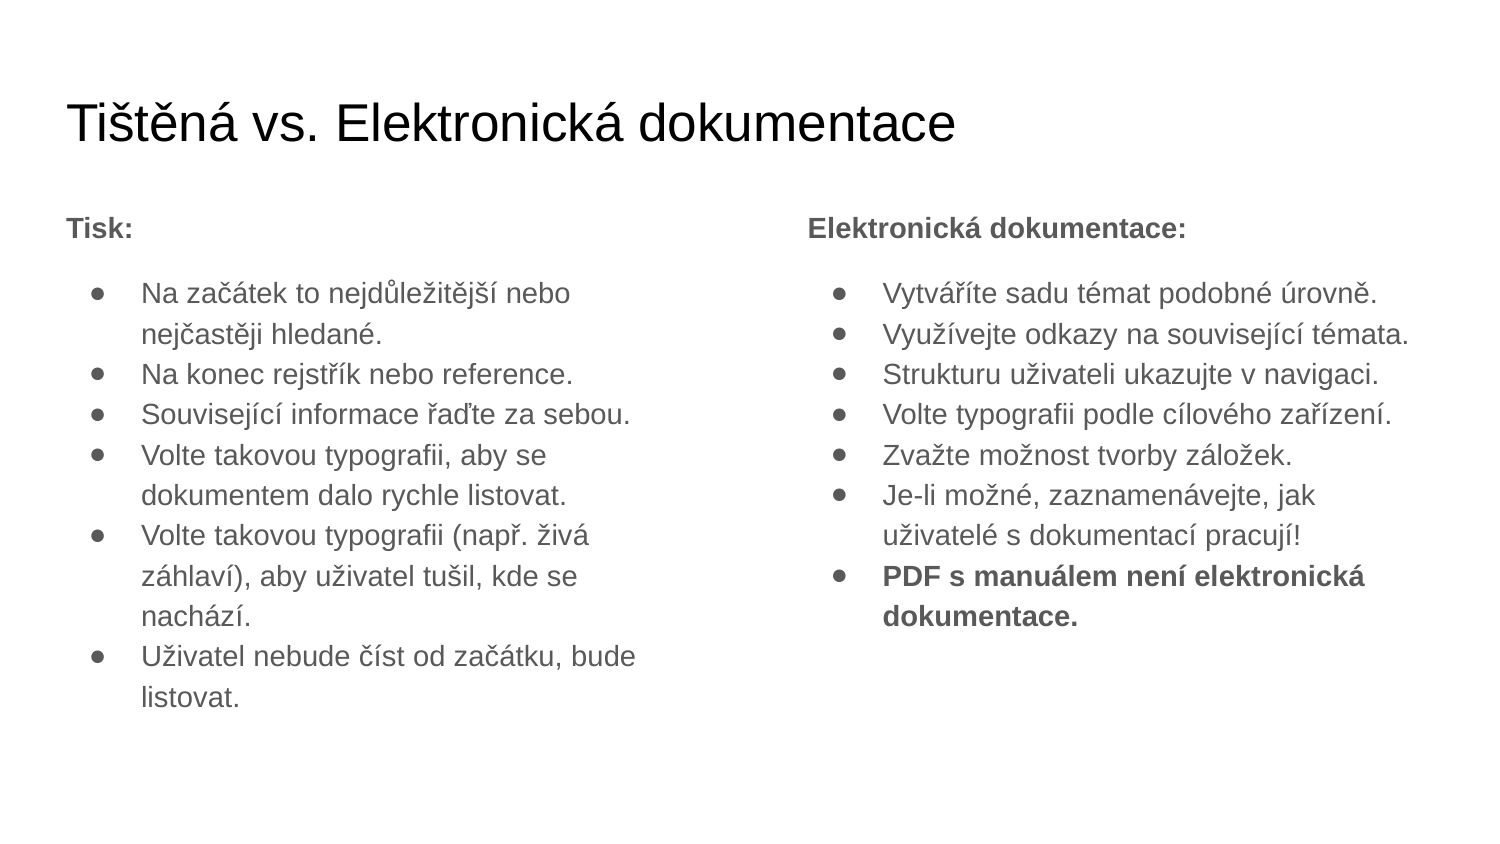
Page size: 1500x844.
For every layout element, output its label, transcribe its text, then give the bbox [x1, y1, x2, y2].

list Tisk: Na začátek to nejdůležitější nebo nejčastěji hledané. Na konec rejstřík nebo reference. Související informace řaďte za sebou. Volte takovou typografii, aby se dokumentem dalo rychle listovat. Volte takovou typografii (např. živá záhlaví), aby uživatel tušil, kde se nachází. Uživatel nebude číst od začátku, bude listovat. [51, 189, 708, 750]
list Elektronická dokumentace: Vytváříte sadu témat podobné úrovně. Využívejte odkazy na související témata. Strukturu uživateli ukazujte v navigaci. Volte typografii podle cílového zařízení. Zvažte možnost tvorby záložek. Je-li možné, zaznamenávejte, jak uživatelé s dokumentací pracují! PDF s manuálem není elektronická dokumentace. [792, 189, 1449, 750]
title Tištěná vs. Elektronická dokumentace [51, 72, 1449, 167]
